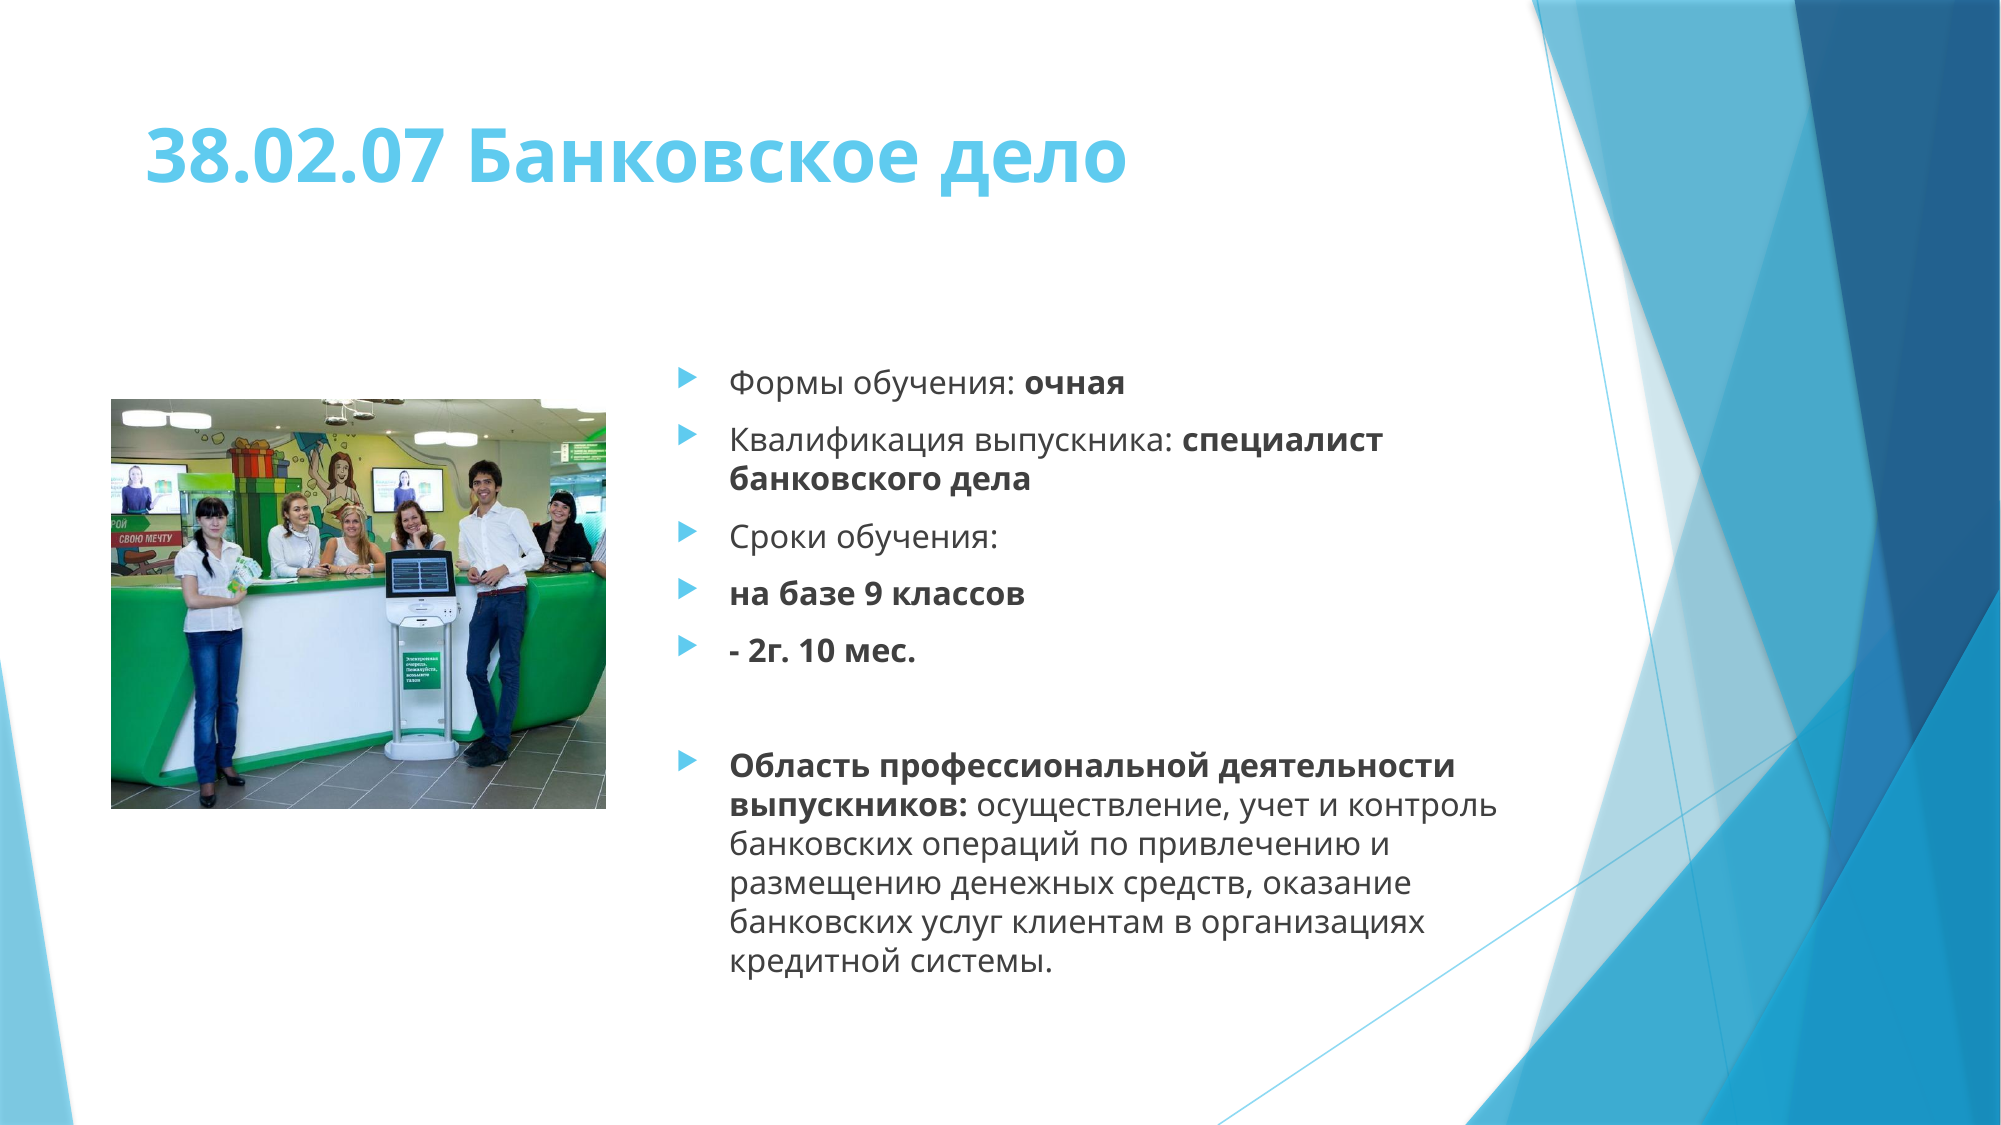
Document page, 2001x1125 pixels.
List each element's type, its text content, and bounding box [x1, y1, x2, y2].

title 38.02.07 Банковское дело [111, 99, 1522, 317]
picture [110, 399, 606, 809]
list Формы обучения: очная Квалификация выпускника: специалист банковского дела Сроки обучения: на базе 9 классов - 2г. 10 мес. Область профессиональной деятельности выпускников: осуществление, учет и контроль банковских операций по привлечению и размещению денежных средств, оказание банковских услуг клиентам в организациях кредитной системы. [661, 354, 1522, 992]
